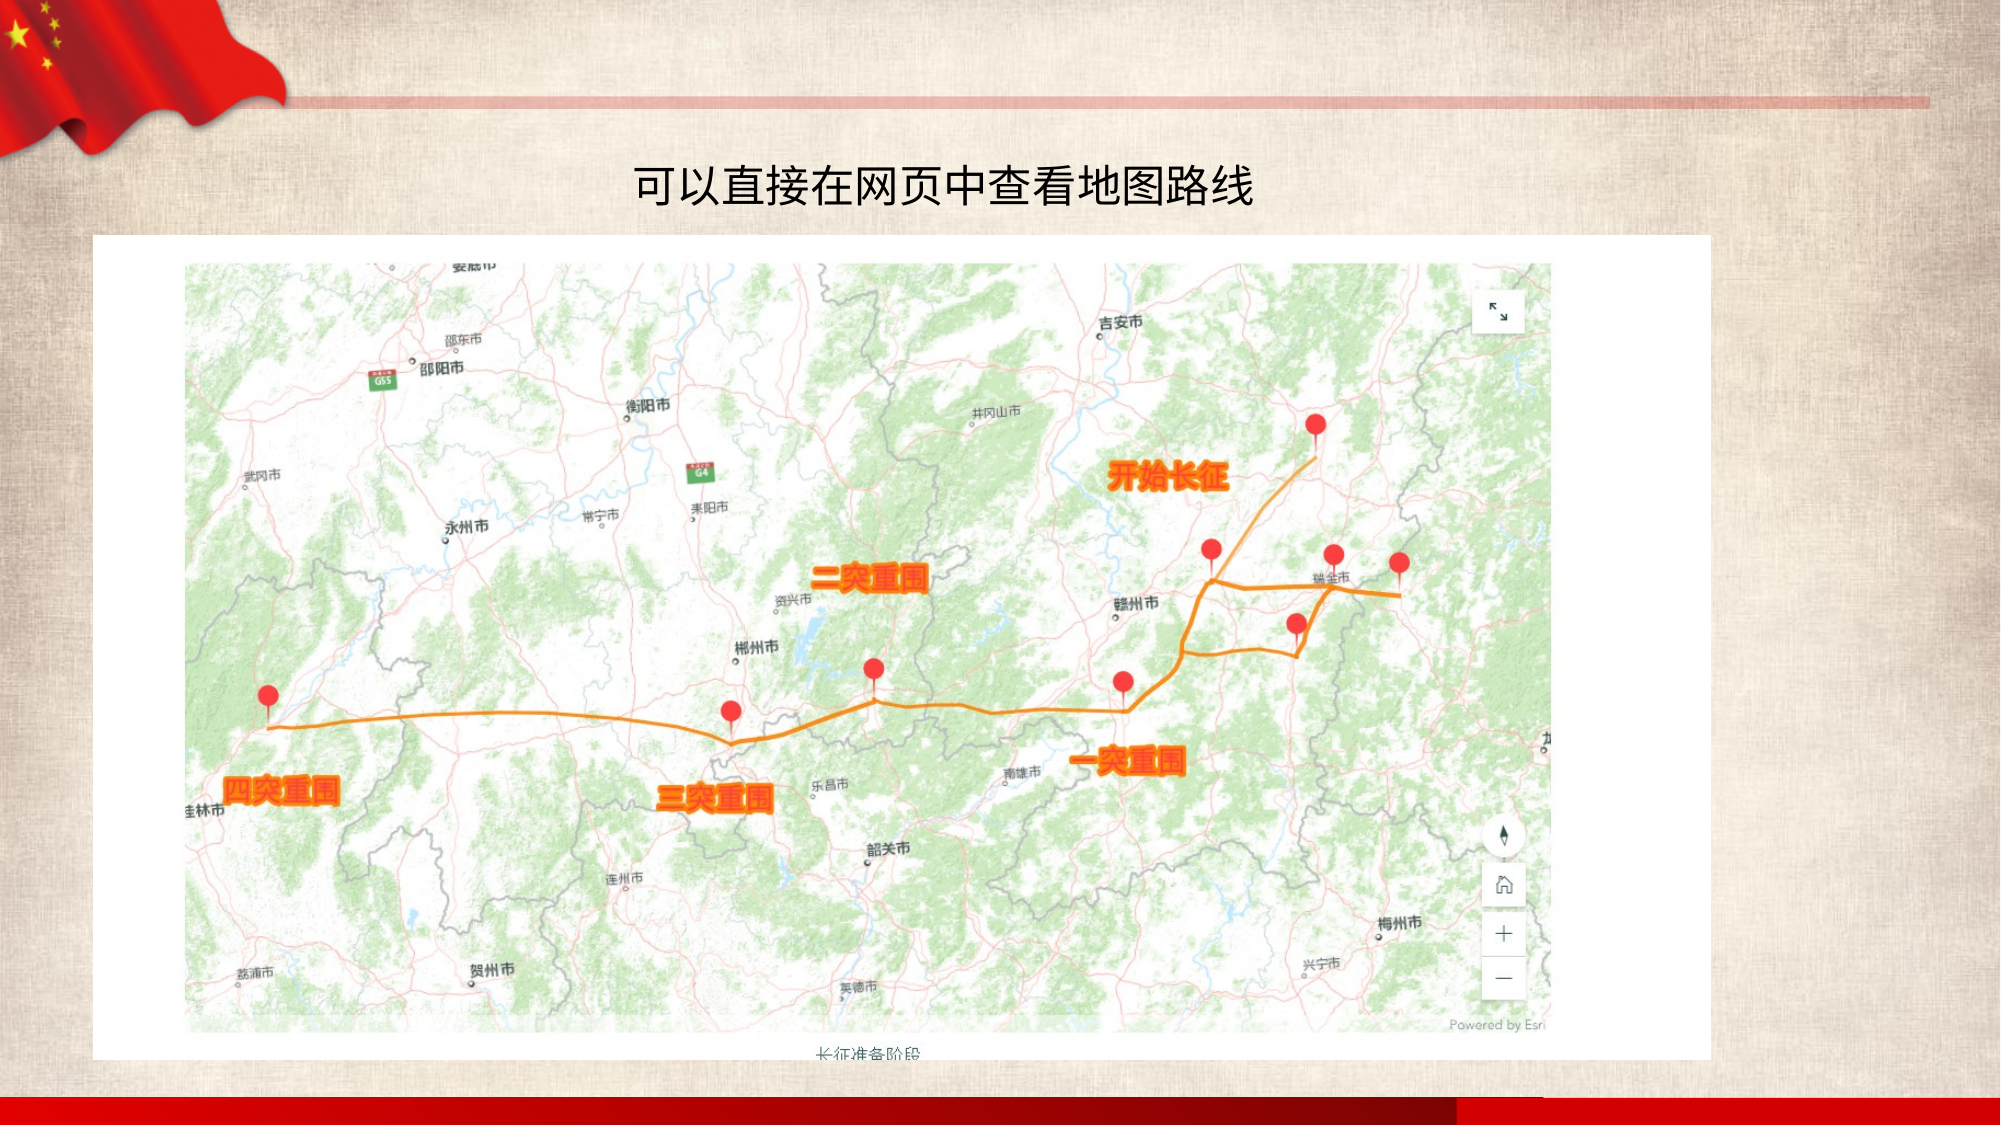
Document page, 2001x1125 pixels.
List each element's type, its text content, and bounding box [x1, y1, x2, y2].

text_box [0, 1097, 1456, 1125]
text_box 可以直接在网页中查看地图路线 [617, 150, 1441, 219]
text_box [319, 95, 1931, 110]
picture [0, 0, 2001, 1125]
text_box [1456, 1097, 2000, 1125]
